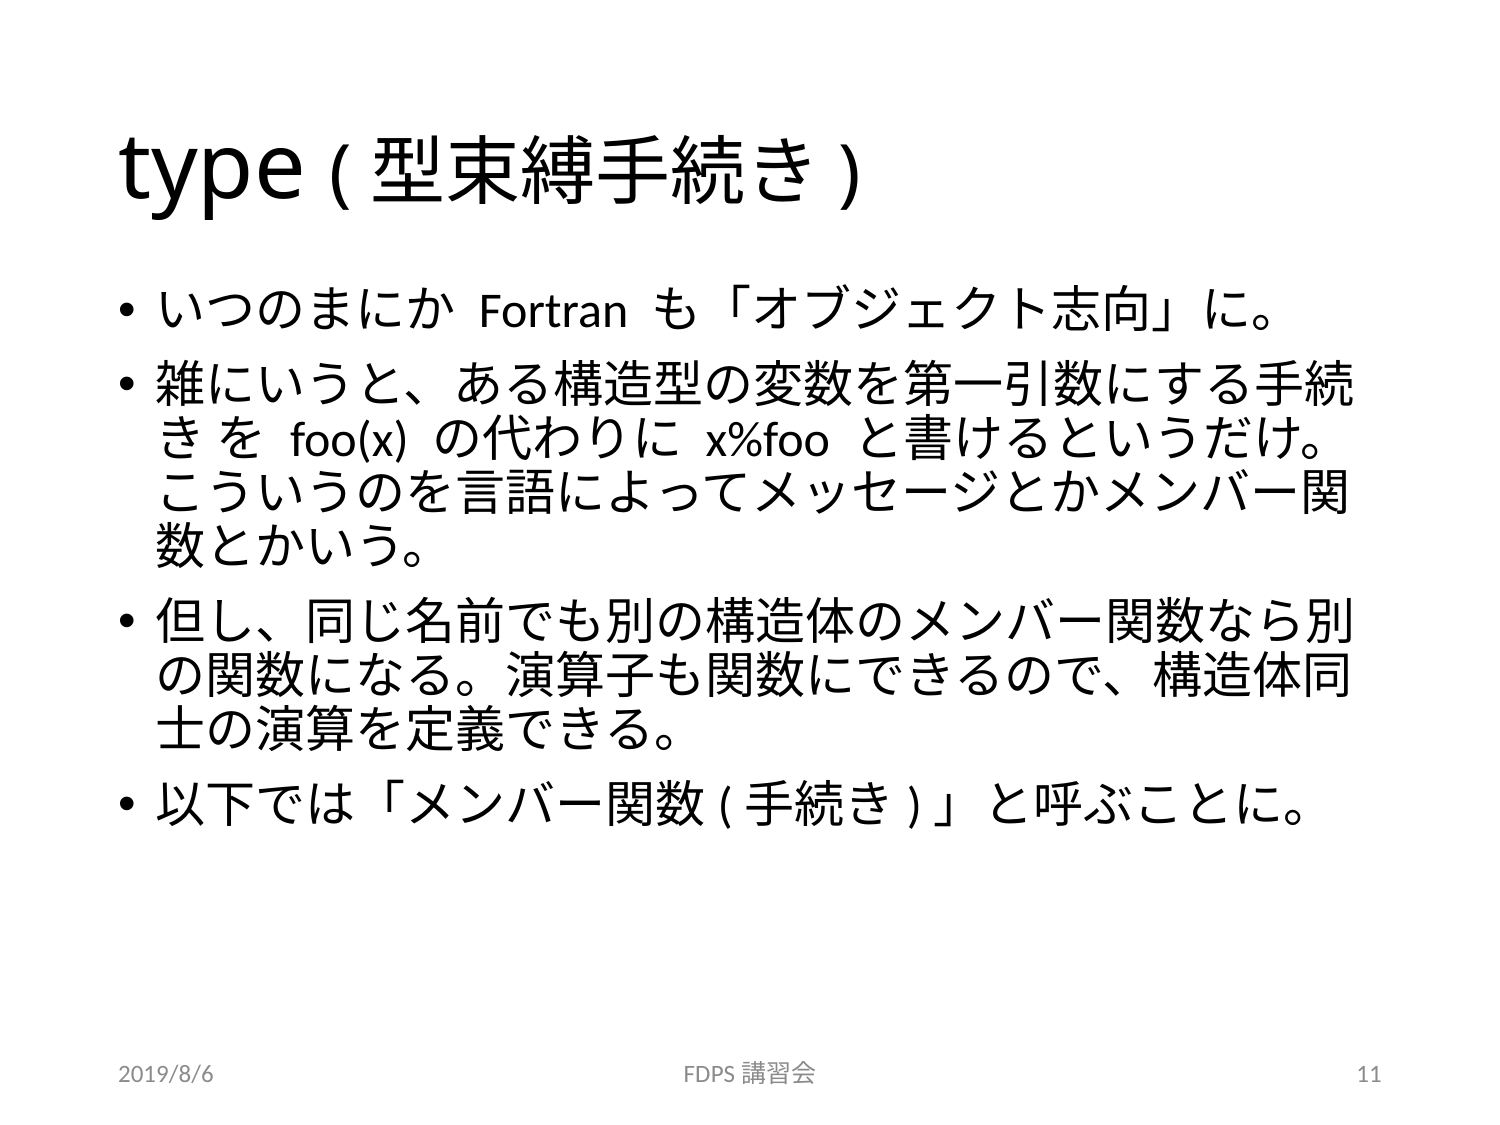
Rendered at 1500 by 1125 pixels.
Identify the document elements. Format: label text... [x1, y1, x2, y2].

list いつのまにか Fortran も「オブジェクト志向」に。 雑にいうと、ある構造型の変数を第一引数にする手続き を foo(x) の代わりに x%foo と書けるというだけ。こういうのを言語によってメッセージとかメンバー関数とかいう。 但し、同じ名前でも別の構造体のメンバー関数なら別の関数になる。演算子も関数にできるので、構造体同士の演算を定義できる。 以下では「メンバー関数(手続き)」と呼ぶことに。 [103, 277, 1397, 992]
title type (型束縛手続き) [103, 59, 1397, 277]
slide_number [103, 1042, 441, 1103]
footer FDPS講習会 [496, 1042, 1004, 1103]
slide_number 11 [1059, 1042, 1397, 1103]
